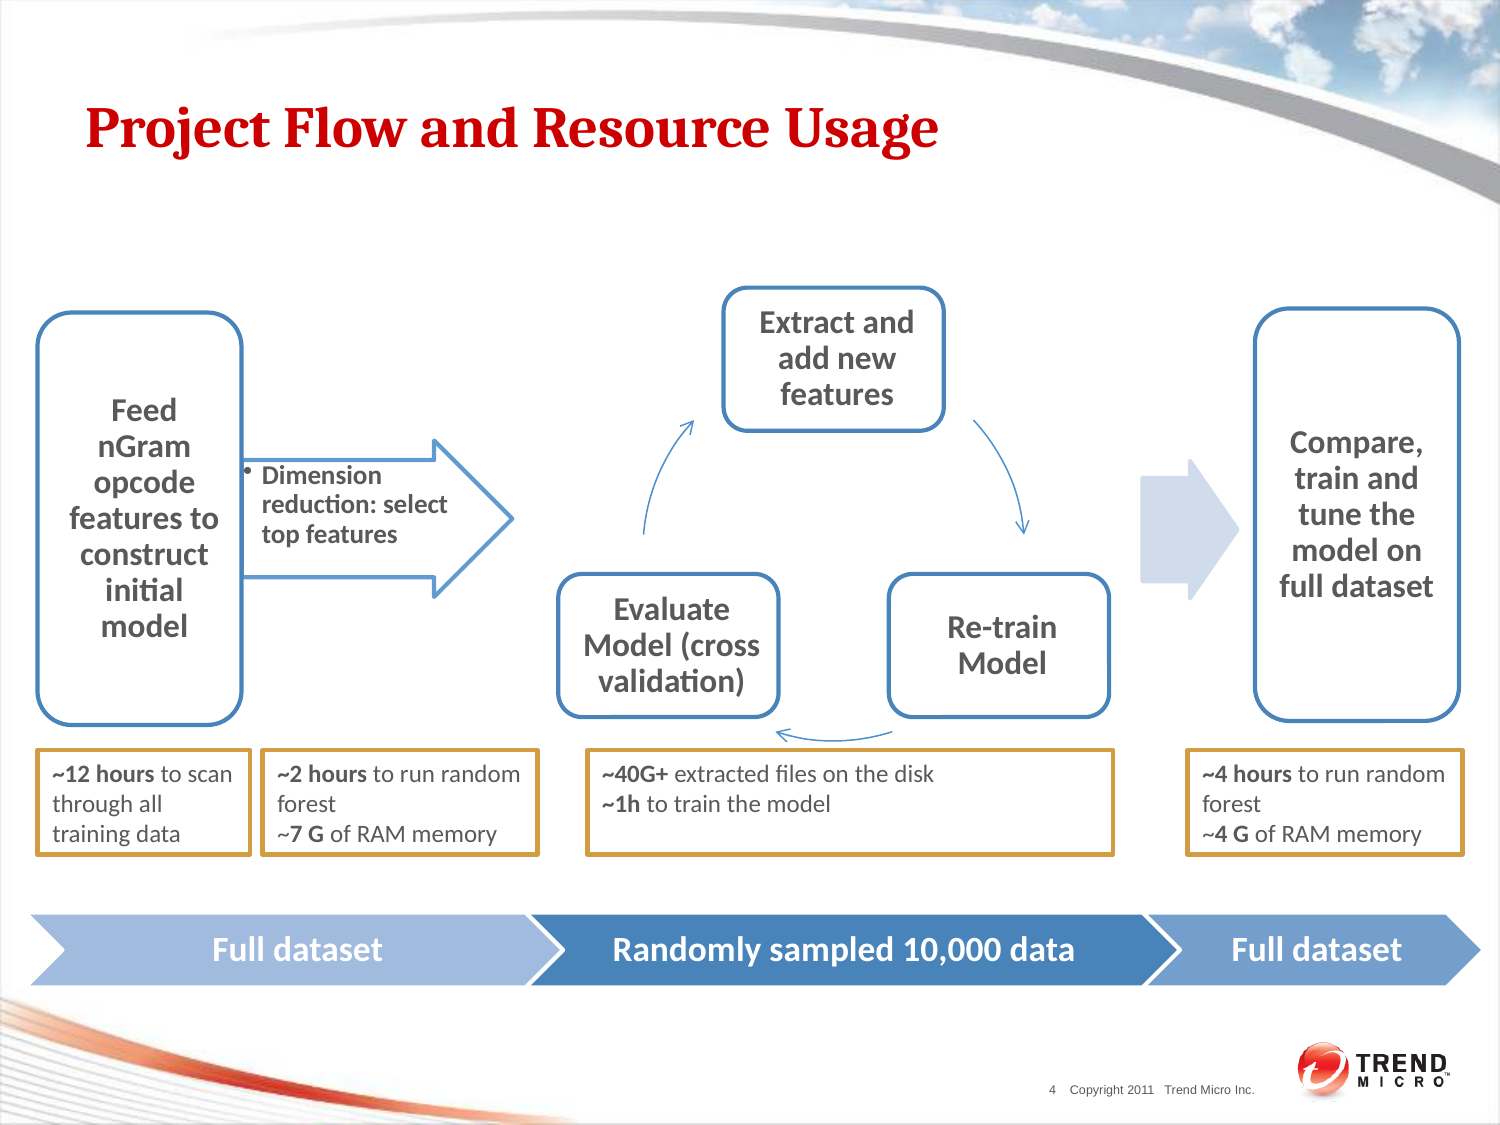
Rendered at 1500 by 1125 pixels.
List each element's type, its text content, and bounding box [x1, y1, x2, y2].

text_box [24, 912, 1500, 988]
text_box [492, 287, 1176, 768]
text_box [37, 312, 513, 726]
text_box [1142, 460, 1238, 599]
title Project Flow and Resource Usage [70, 50, 1173, 168]
text_box ~12 hours to scan through all training data [35, 748, 252, 857]
text_box ~40G+ extracted files on the disk ~1h to train the model [585, 777, 1115, 857]
picture [0, 0, 1500, 1125]
text_box ~4 hours to run random forest ~4 G of RAM memory [1185, 748, 1465, 857]
text_box ~2 hours to run random forest ~7 G of RAM memory [260, 748, 540, 857]
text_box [1254, 308, 1460, 722]
